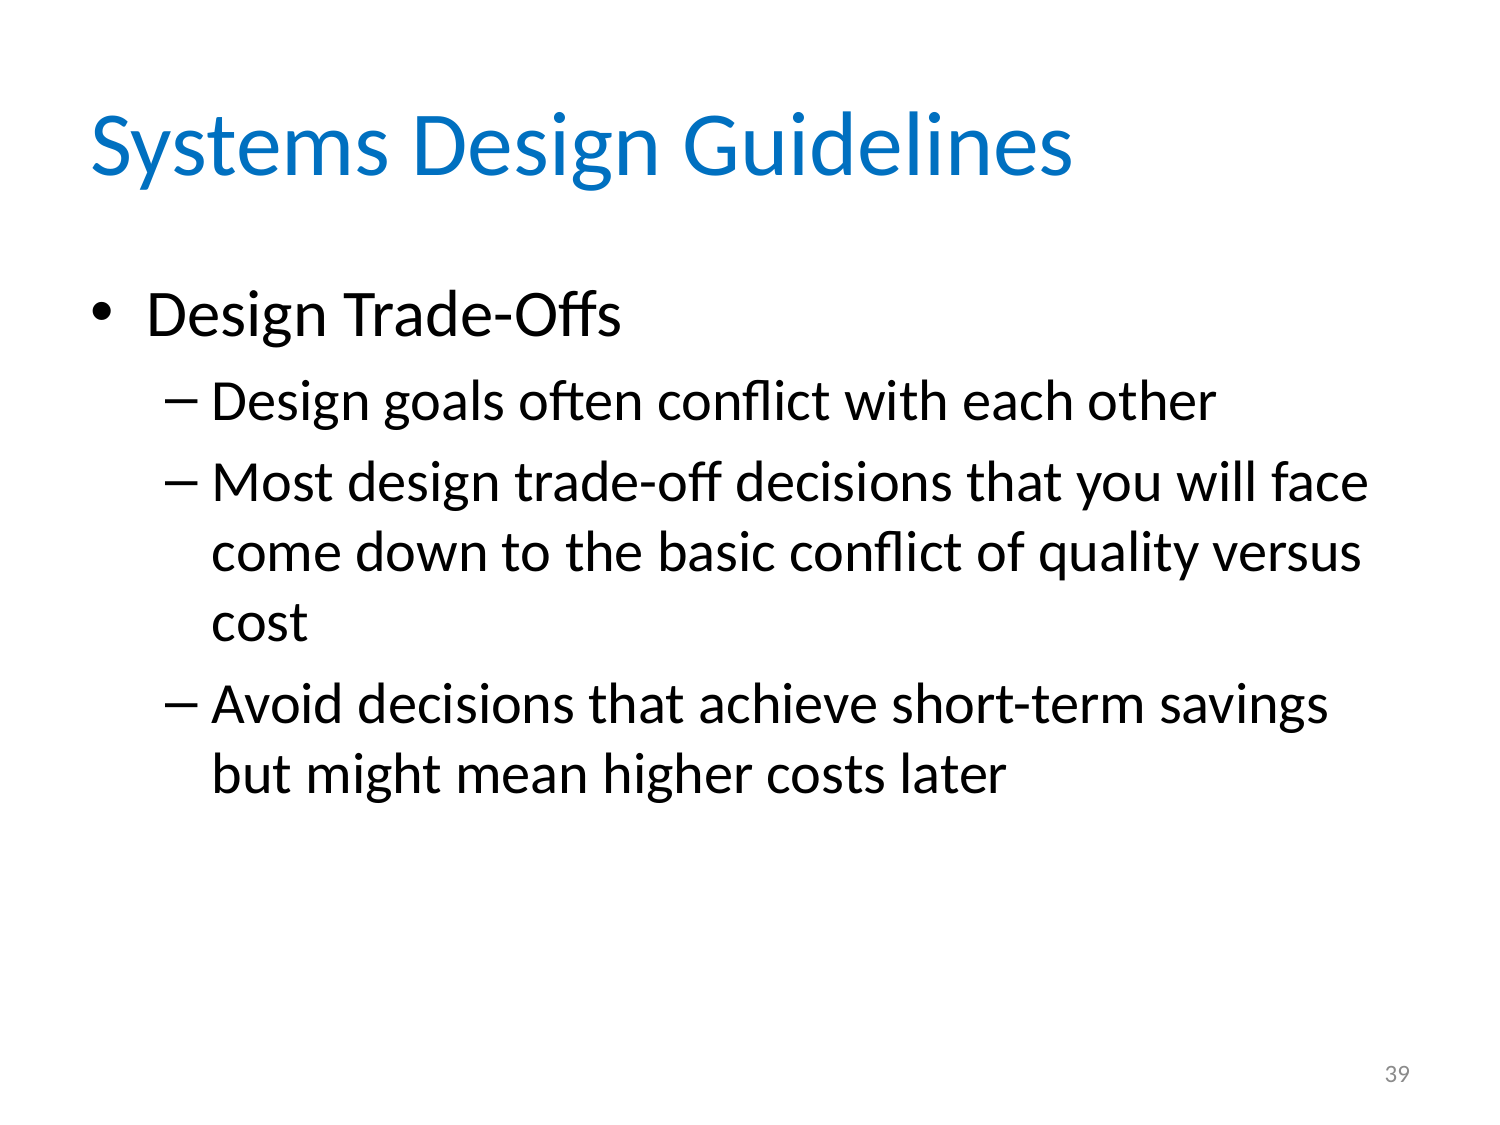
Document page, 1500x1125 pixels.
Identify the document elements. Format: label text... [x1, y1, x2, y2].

list Design Trade-Offs Design goals often conflict with each other Most design trade-off decisions that you will face come down to the basic conflict of quality versus cost Avoid decisions that achieve short-term savings but might mean higher costs later [74, 262, 1426, 1006]
slide_number 39 [1074, 1042, 1425, 1103]
title Systems Design Guidelines [74, 44, 1426, 233]
